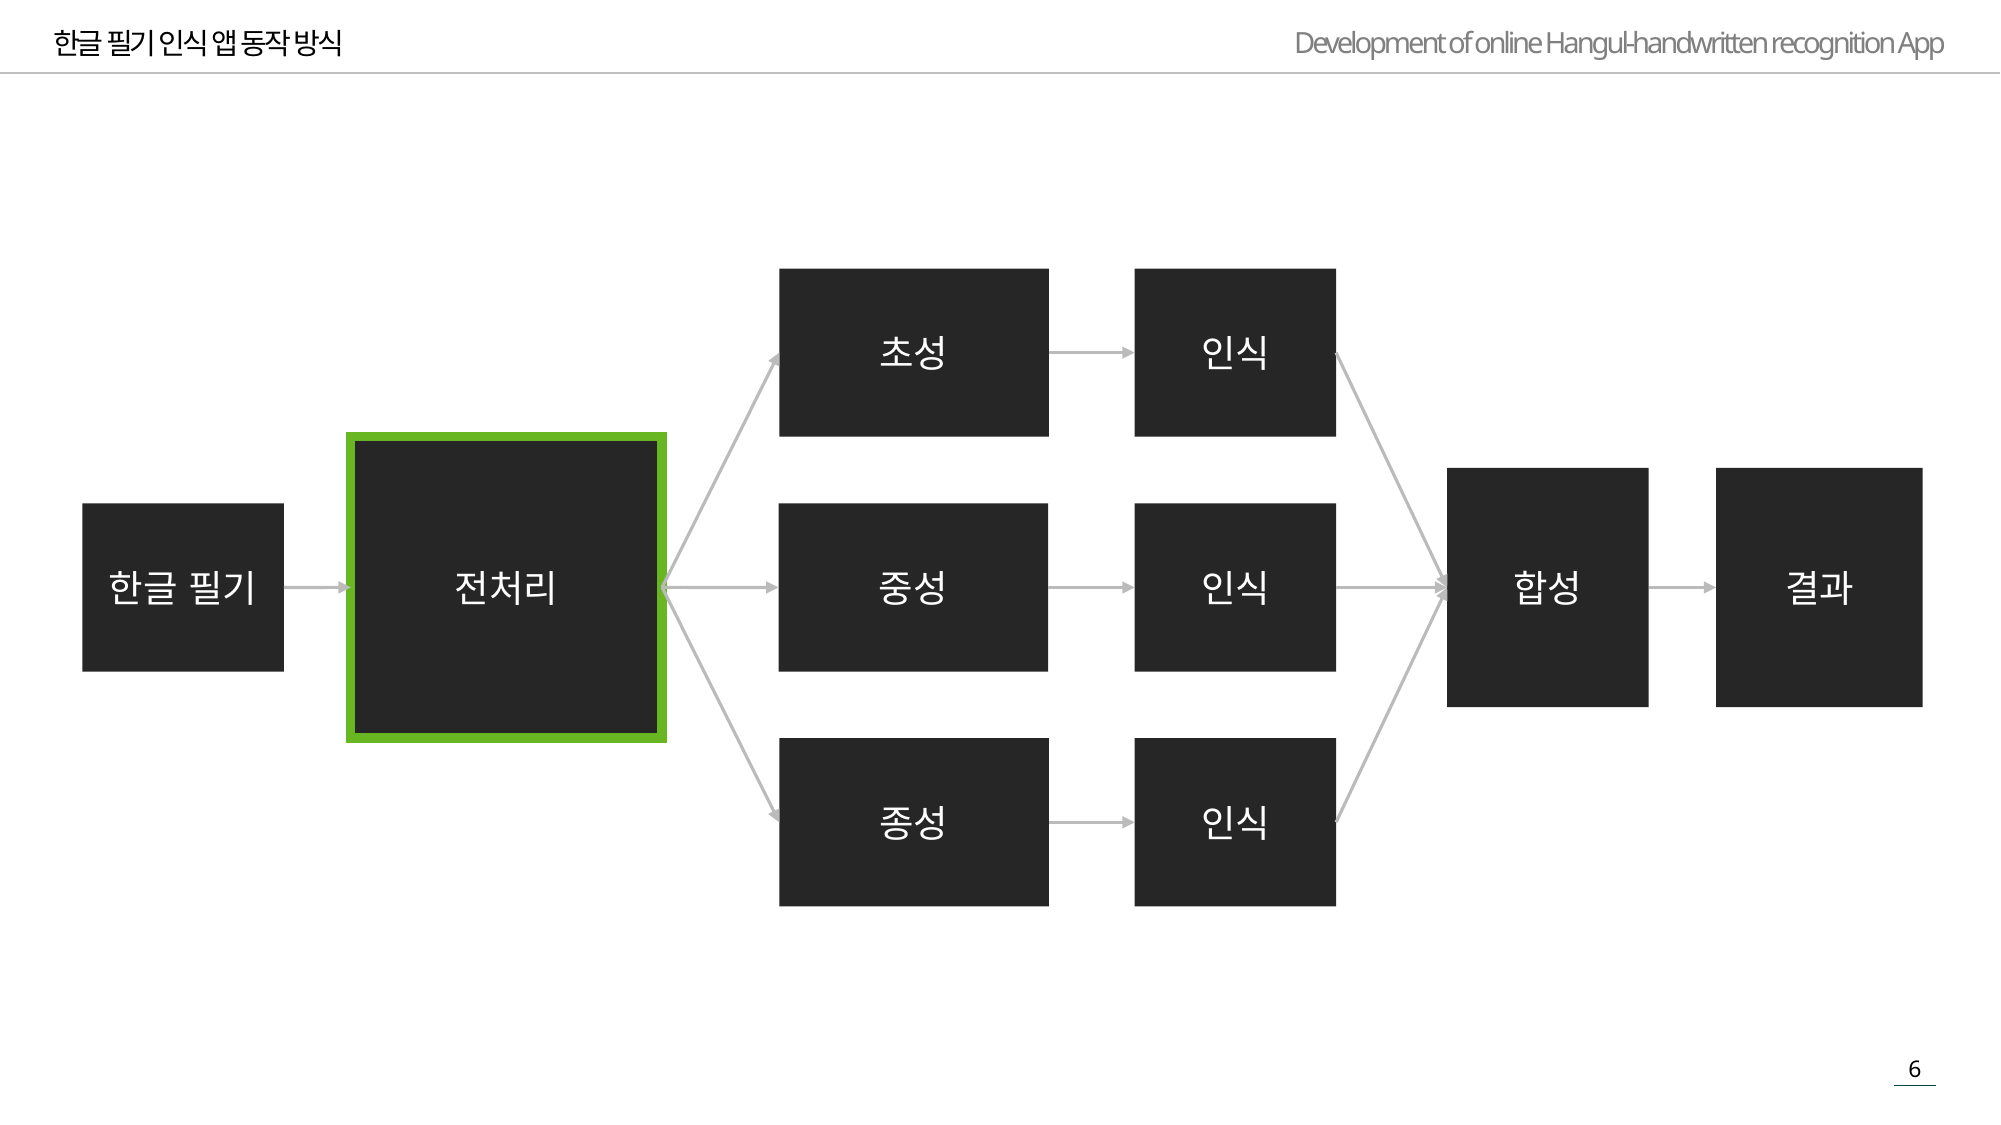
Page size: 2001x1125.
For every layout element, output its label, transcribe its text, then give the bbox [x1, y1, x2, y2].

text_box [1336, 352, 1448, 587]
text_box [662, 587, 780, 823]
text_box 초성 [778, 268, 1050, 438]
text_box 결과 [1715, 467, 1924, 708]
text_box 합성 [1448, 467, 1650, 708]
text_box 인식 [1134, 737, 1337, 907]
text_box 인식 [1134, 502, 1336, 673]
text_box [1336, 587, 1448, 823]
text_box 인식 [1134, 268, 1337, 438]
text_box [662, 352, 780, 587]
text_box 한글 필기 [81, 502, 285, 673]
text_box 전처리 [350, 436, 662, 739]
list 한글 필기 인식 앱 동작 방식 [38, 0, 869, 89]
text_box 종성 [778, 737, 1050, 907]
text_box 중성 [780, 502, 1049, 673]
